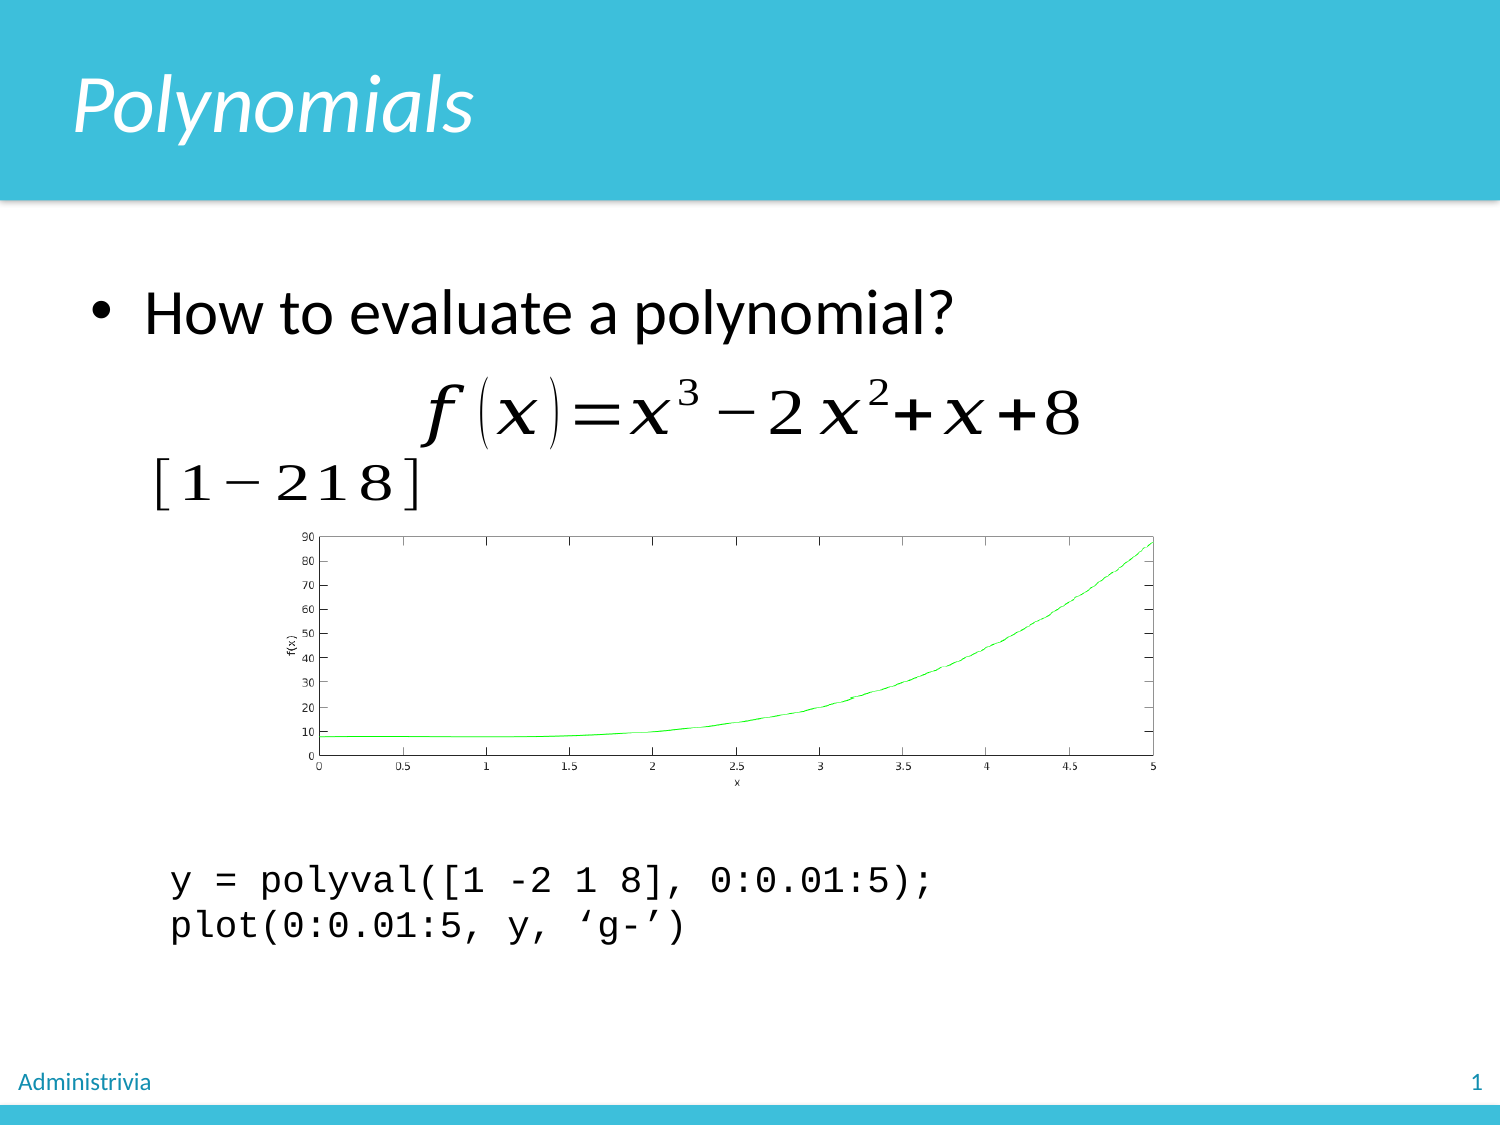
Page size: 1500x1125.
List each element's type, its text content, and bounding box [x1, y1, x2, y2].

text_box Polynomials [0, 0, 1500, 201]
text_box 1 [1455, 1058, 1498, 1104]
text_box [0, 1104, 1500, 1125]
picture [269, 524, 1187, 786]
text_box y = polyval([1 -2 1 8], 0:0.01:5); plot(0:0.01:5, y, ‘g-’) [155, 847, 950, 953]
text_box Administrivia [3, 1058, 167, 1103]
list How to evaluate a polynomial? [75, 262, 1347, 1081]
